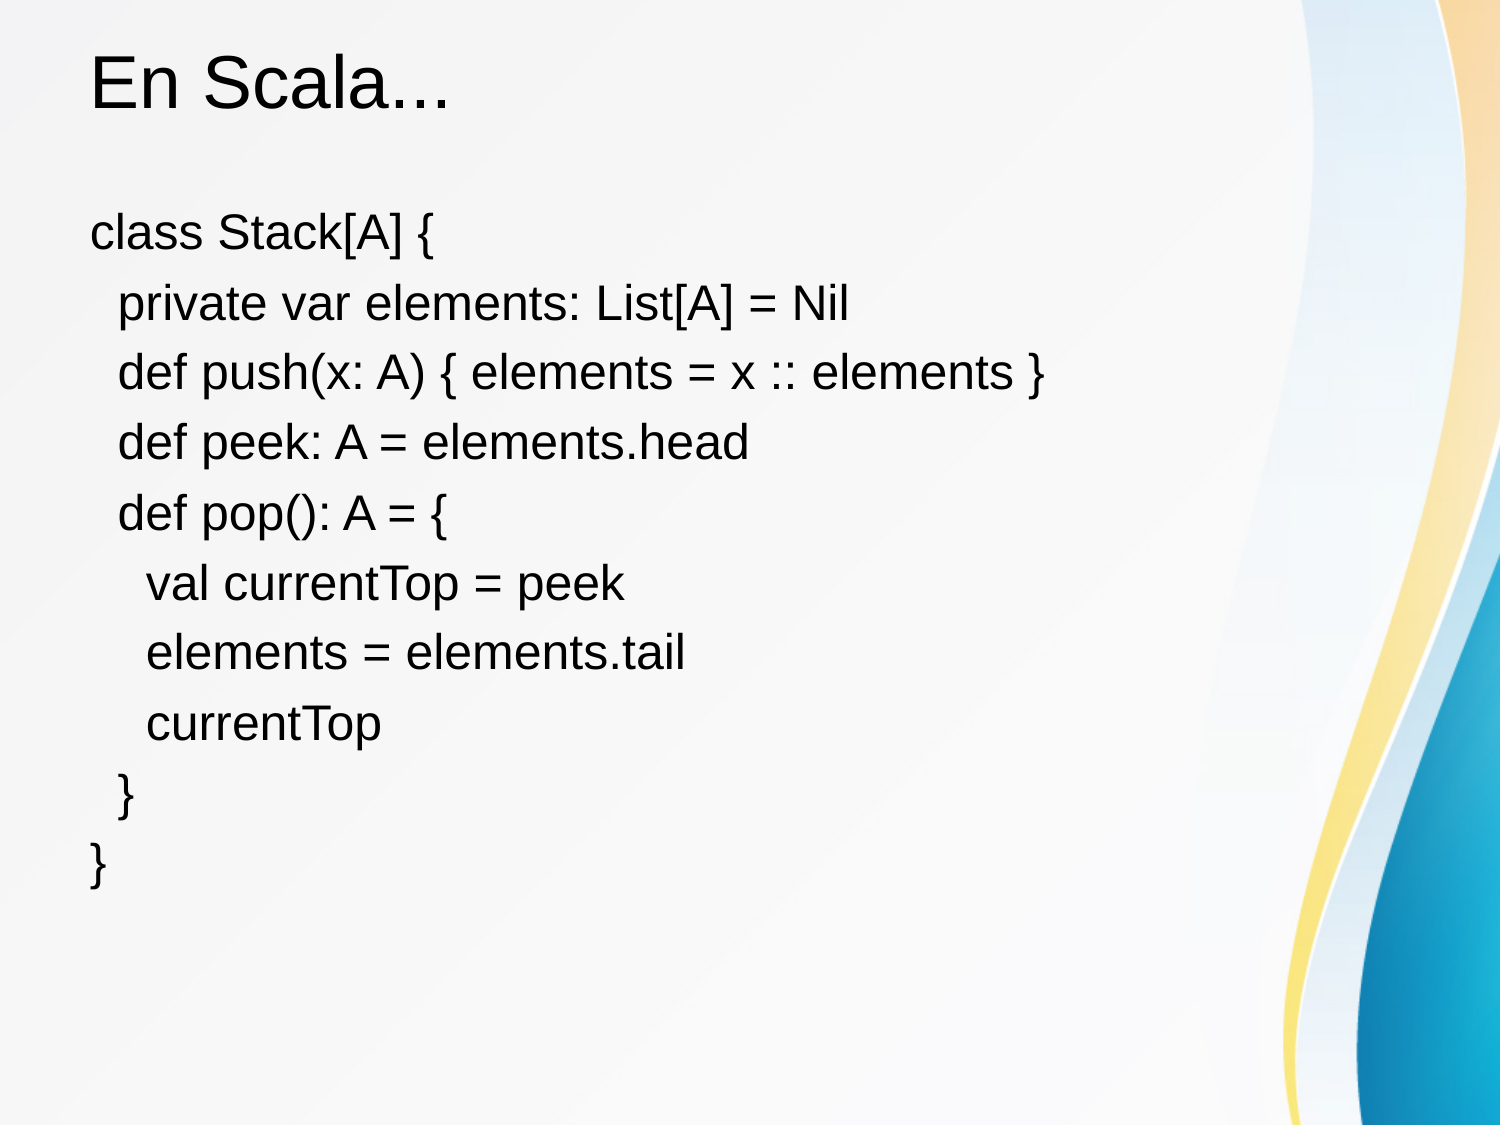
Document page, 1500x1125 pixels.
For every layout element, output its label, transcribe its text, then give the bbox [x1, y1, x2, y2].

title En Scala... [74, 30, 1426, 127]
picture [0, 0, 1500, 1125]
list class Stack[A] { private var elements: List[A] = Nil def push(x: A) { elements = x :: elements } def peek: A = elements.head def pop(): A = { val currentTop = peek elements = elements.tail currentTop } } [74, 192, 1426, 1006]
